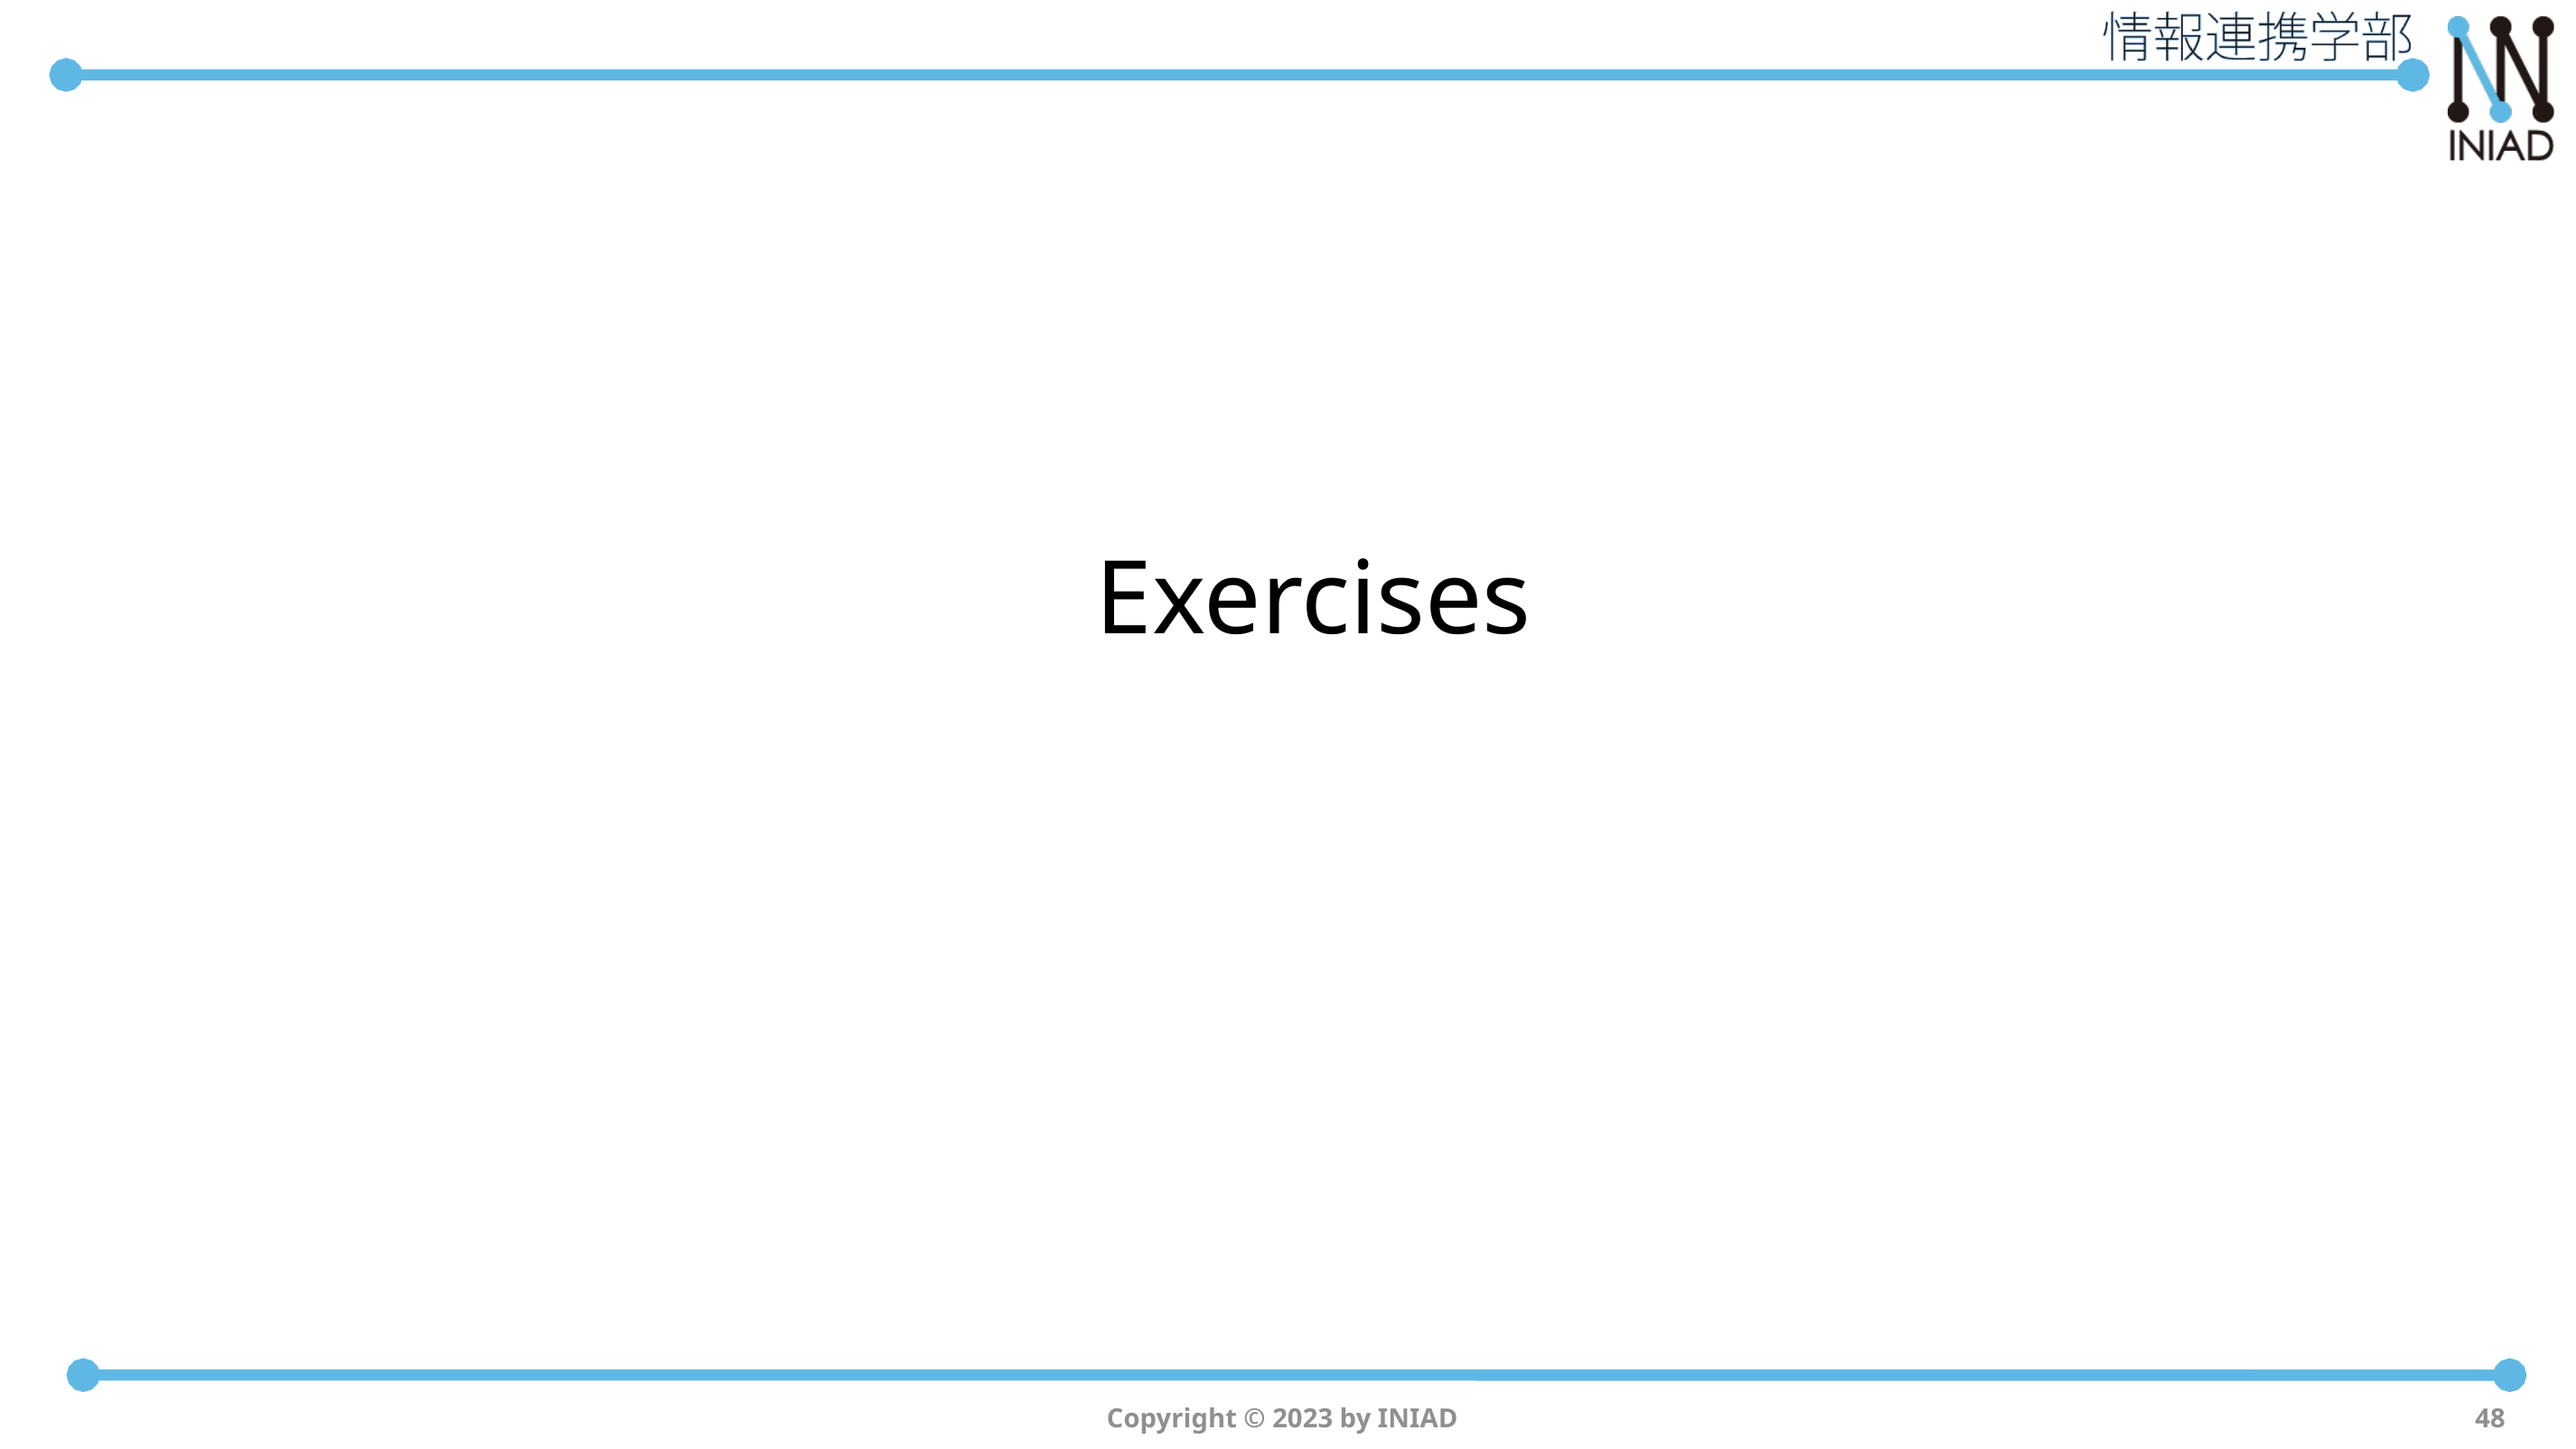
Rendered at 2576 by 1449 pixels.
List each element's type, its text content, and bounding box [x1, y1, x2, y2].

title Exercises [135, 531, 2493, 743]
slide_number 48 [2376, 1376, 2519, 1445]
picture [2448, 12, 2555, 170]
footer Copyright © 2023 by INIAD [59, 1374, 2506, 1445]
